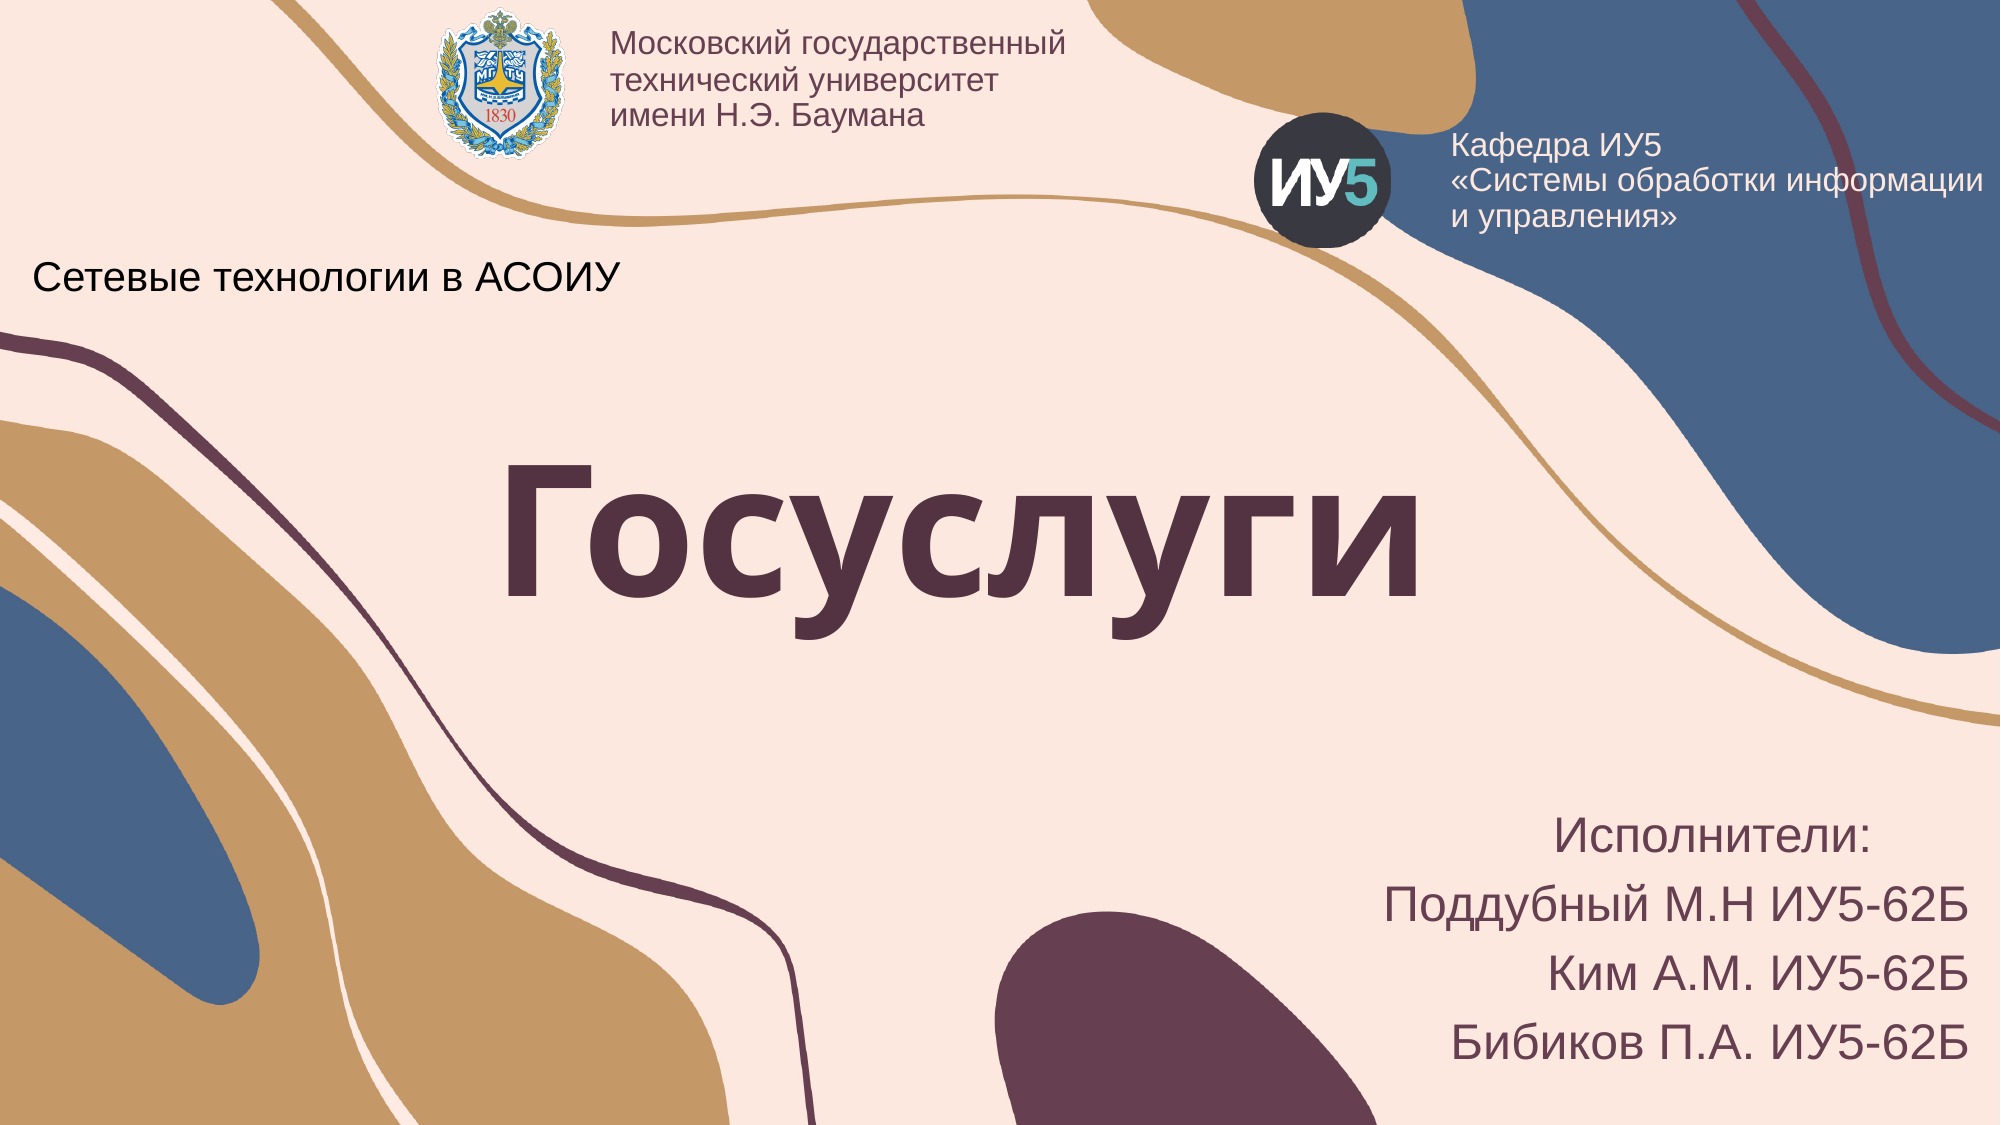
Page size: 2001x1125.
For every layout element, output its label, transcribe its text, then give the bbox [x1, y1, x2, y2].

text_box Исполнители: Поддубный М.Н ИУ5-62Б Ким А.М. ИУ5-62Б Бибиков П.А. ИУ5-62Б [1322, 786, 1986, 1125]
text_box Кафедра ИУ5 «Системы обработки информации и управления» [1435, 119, 2000, 248]
text_box Сетевые технологии в АСОИУ [17, 247, 975, 359]
text_box Московский государственный технический университет имени Н.Э. Баумана [612, 18, 1178, 147]
title Госуслуги [203, 431, 1720, 591]
picture [0, 0, 2000, 1125]
